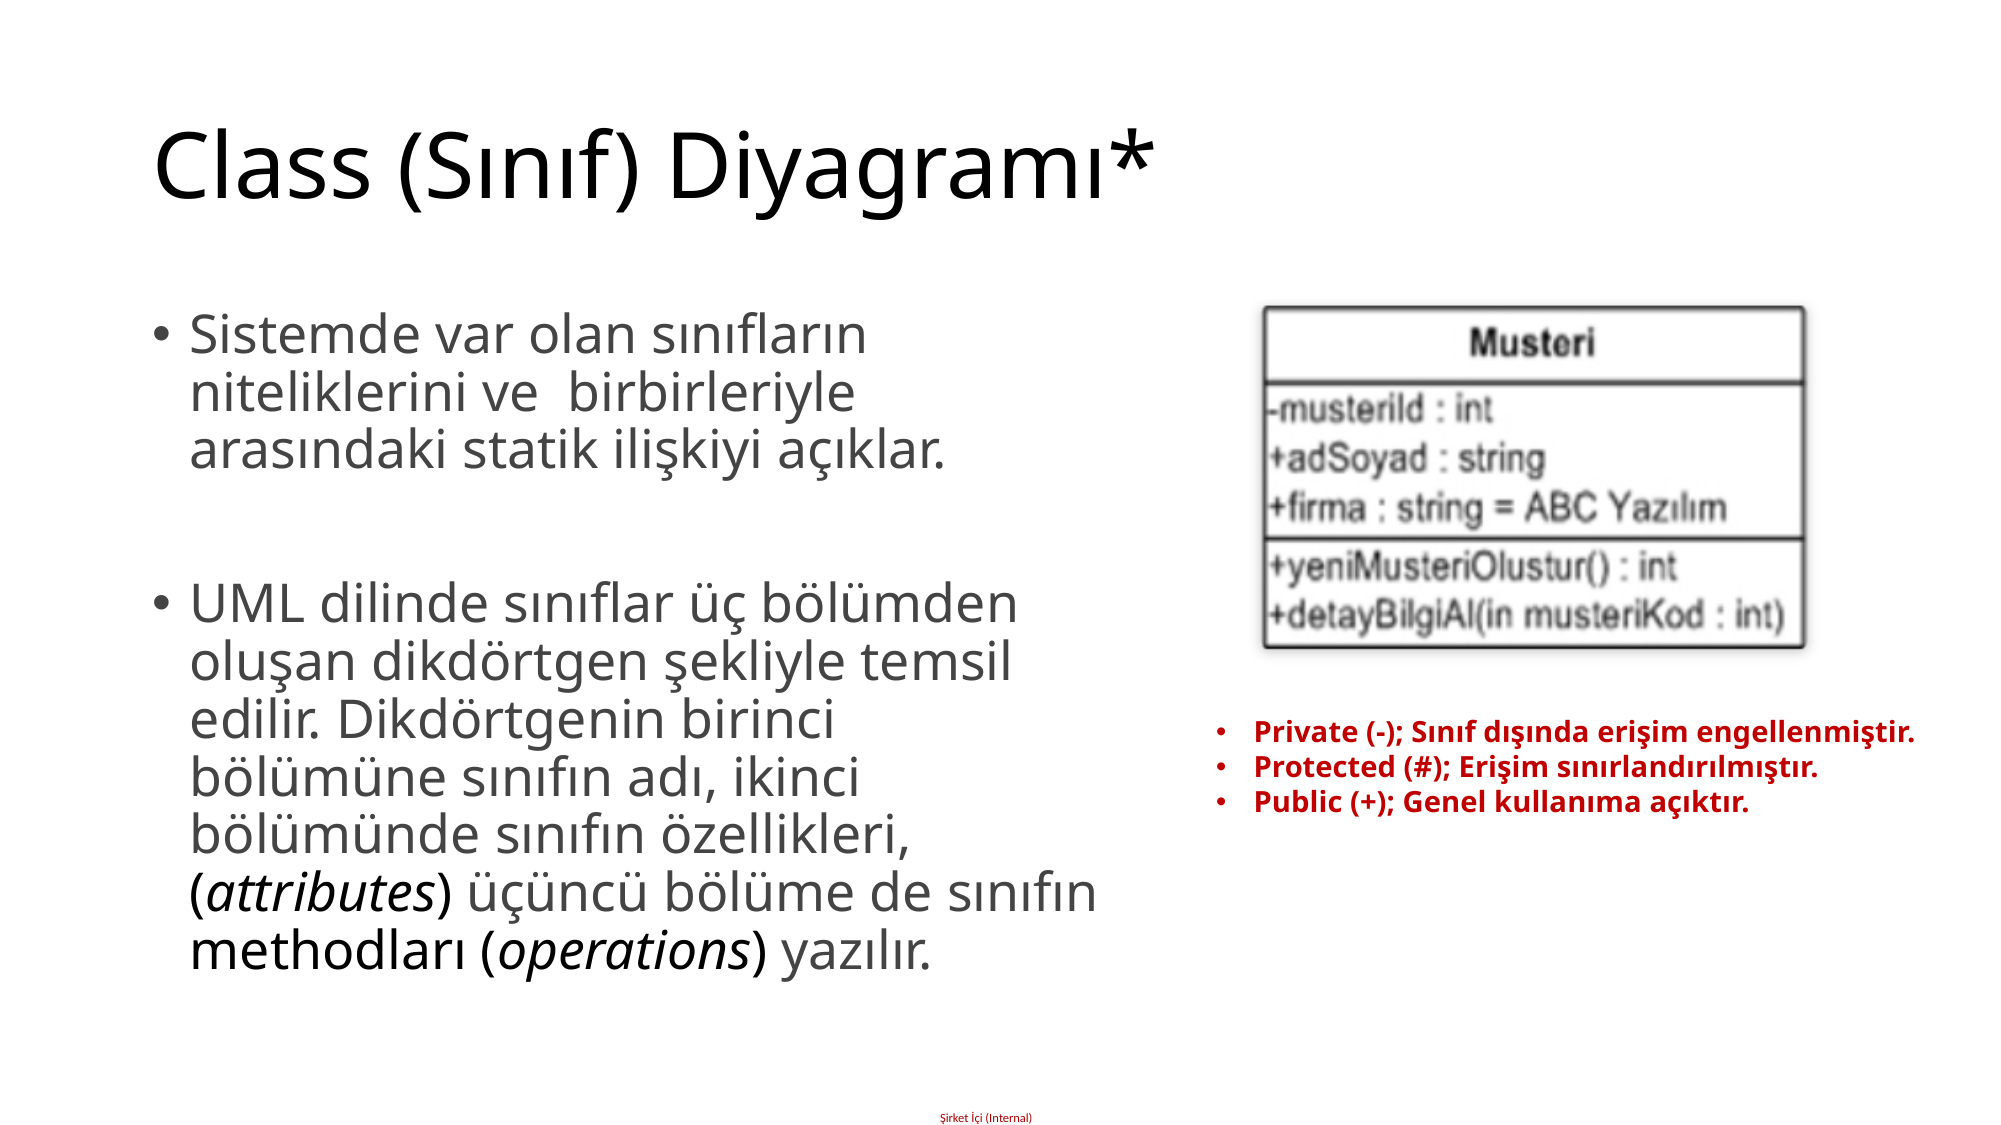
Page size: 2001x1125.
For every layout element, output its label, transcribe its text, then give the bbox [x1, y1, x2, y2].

title Class (Sınıf) Diyagramı* [137, 59, 1863, 278]
text_box Private (-); Sınıf dışında erişim engellenmiştir. Protected (#); Erişim sınırlandırılmıştır. Public (+); Genel kullanıma açıktır. [1163, 706, 1943, 826]
picture [1247, 299, 1833, 667]
list Sistemde var olan sınıfların niteliklerini ve birbirleriyle arasındaki statik ilişkiyi açıklar. UML dilinde sınıflar üç bölümden oluşan dikdörtgen şekliyle temsil edilir. Dikdörtgenin birinci bölümüne sınıfın adı, ikinci bölümünde sınıfın özellikleri, (attributes) üçüncü bölüme de sınıfın methodları (operations) yazılır. [137, 299, 1118, 1014]
